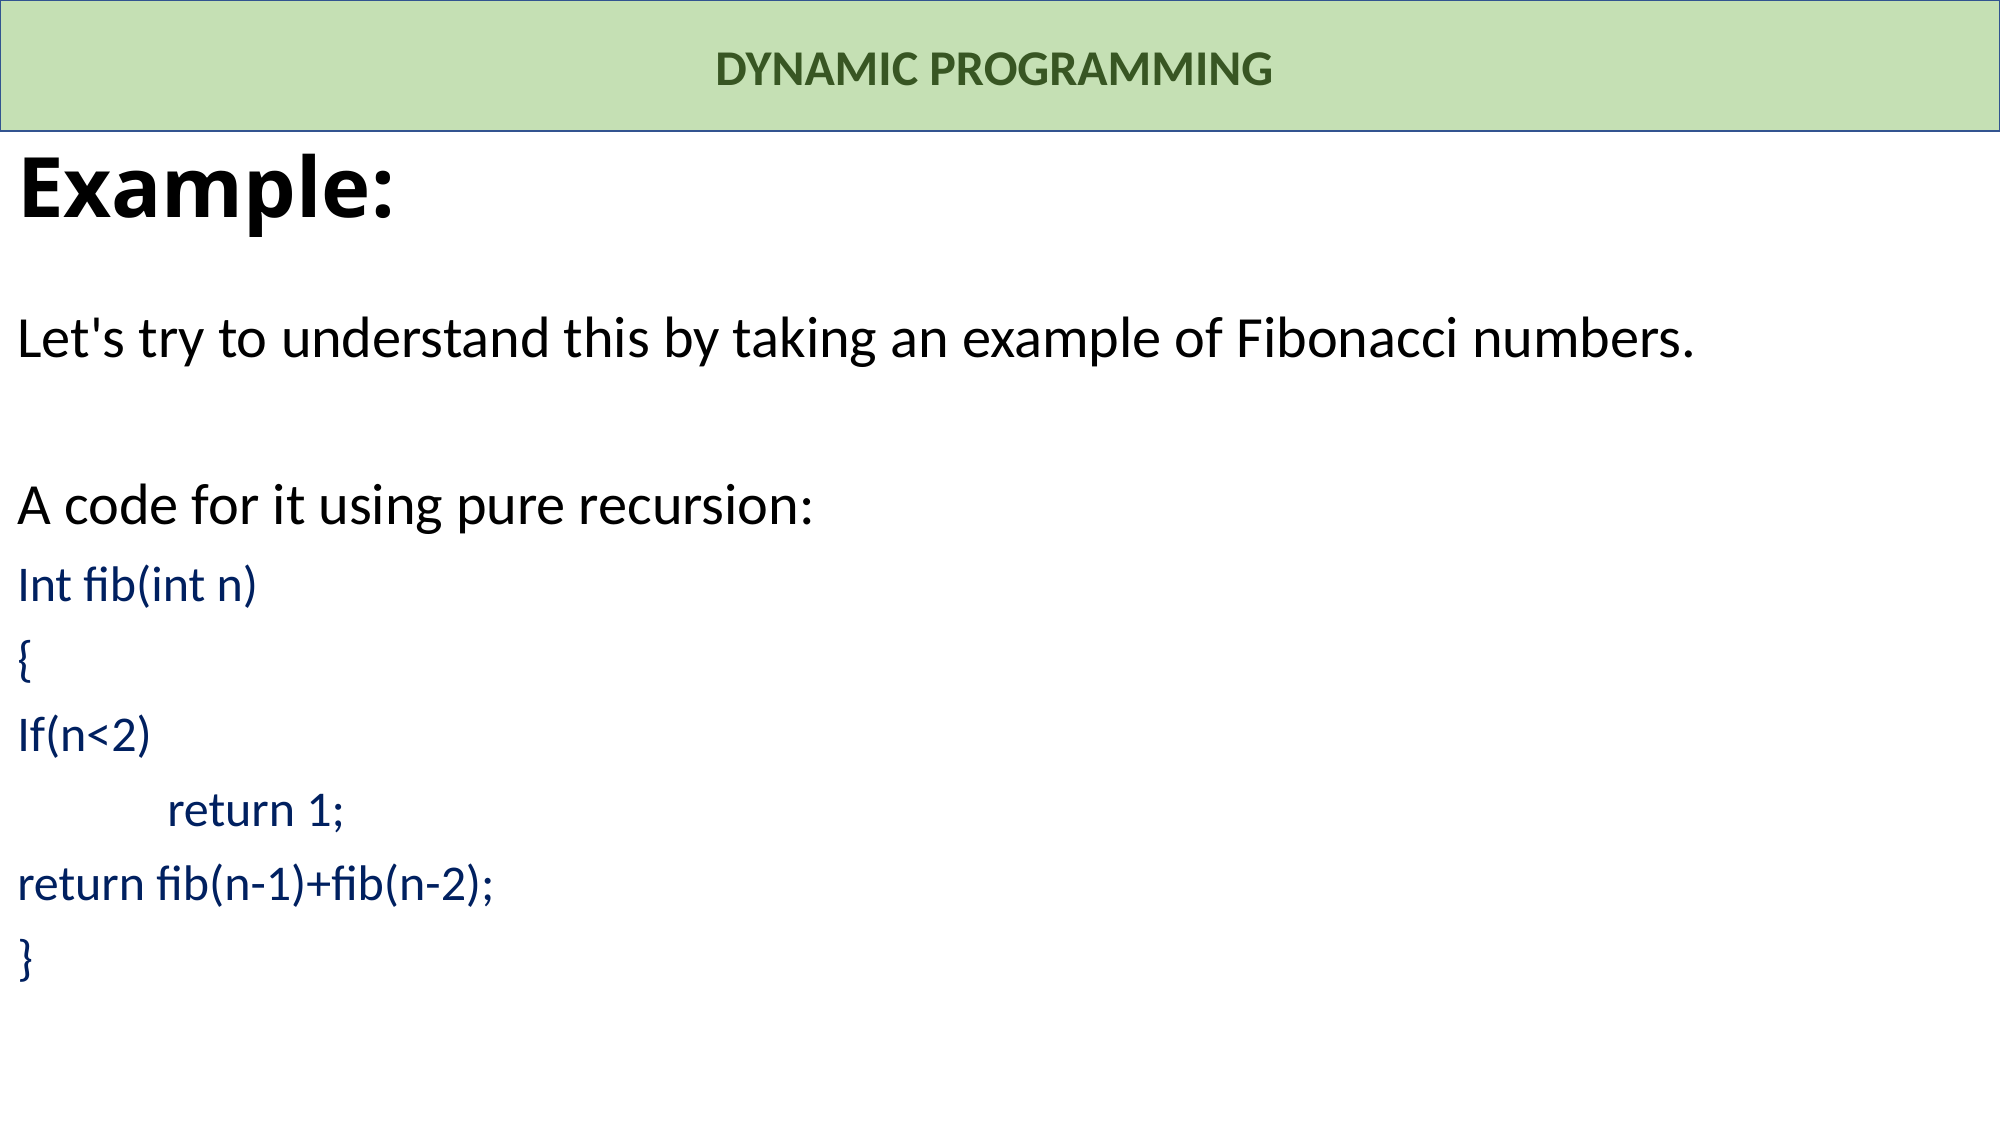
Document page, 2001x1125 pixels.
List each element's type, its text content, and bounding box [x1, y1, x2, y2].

list Let's try to understand this by taking an example of Fibonacci numbers. A code for it using pure recursion: Int fib(int n) { If(n<2) return 1; return fib(n-1)+fib(n-2); } [2, 299, 1863, 1125]
text_box DYNAMIC PROGRAMMING [0, 0, 2000, 132]
title Example: [2, 132, 1728, 299]
